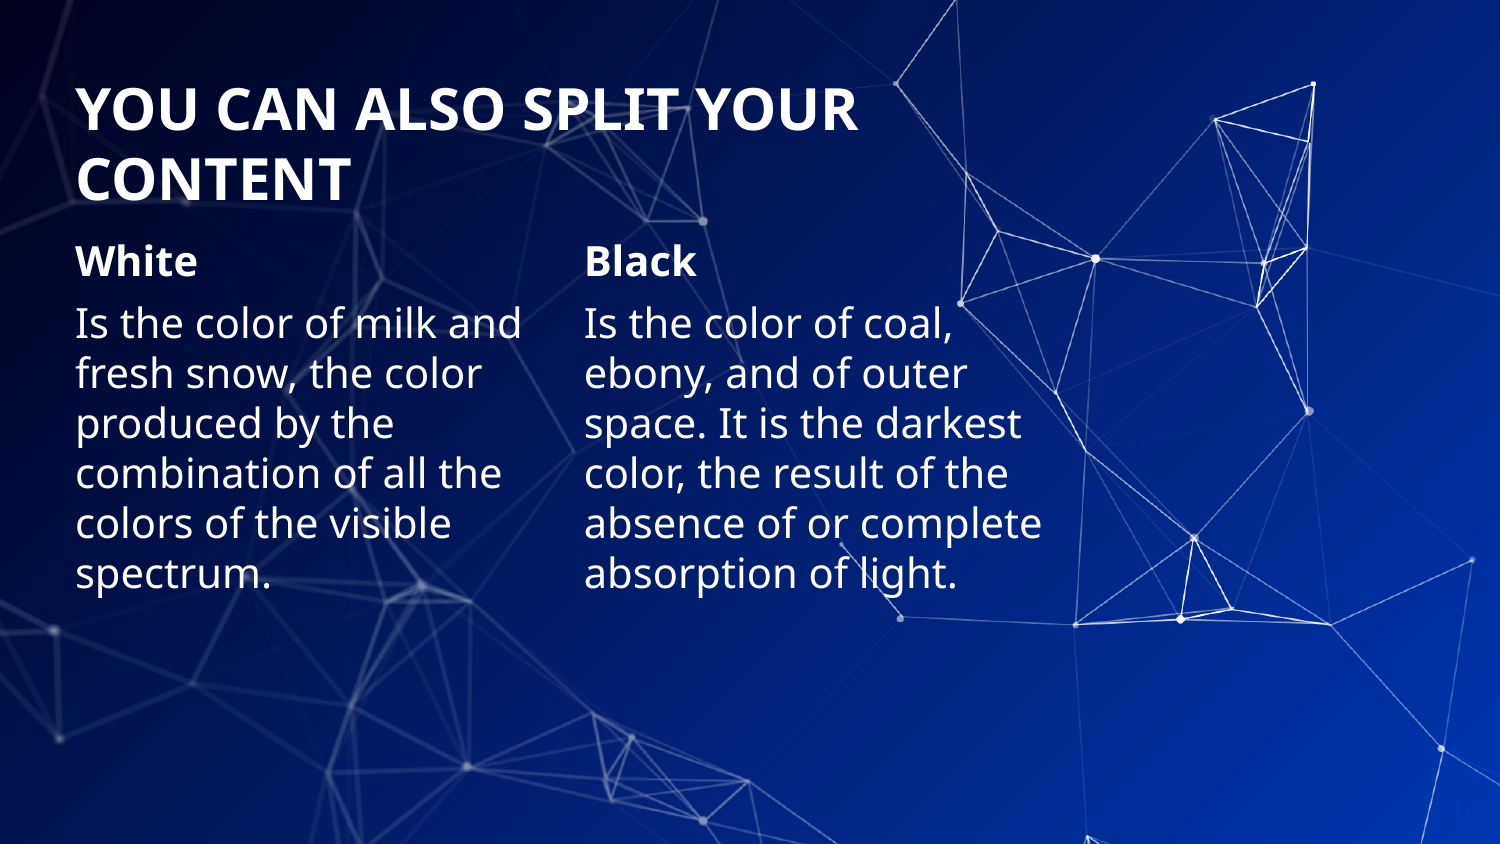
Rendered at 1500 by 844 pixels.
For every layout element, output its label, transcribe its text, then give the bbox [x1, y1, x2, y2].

list Black Is the color of coal, ebony, and of outer space. It is the darkest color, the result of the absence of or complete absorption of light. [583, 234, 1064, 752]
list White Is the color of milk and fresh snow, the color produced by the combination of all the colors of the visible spectrum. [75, 234, 555, 752]
slide_number 10 [1391, 779, 1482, 844]
title YOU CAN ALSO SPLIT YOUR CONTENT [75, 71, 1064, 212]
picture [0, 0, 1500, 844]
